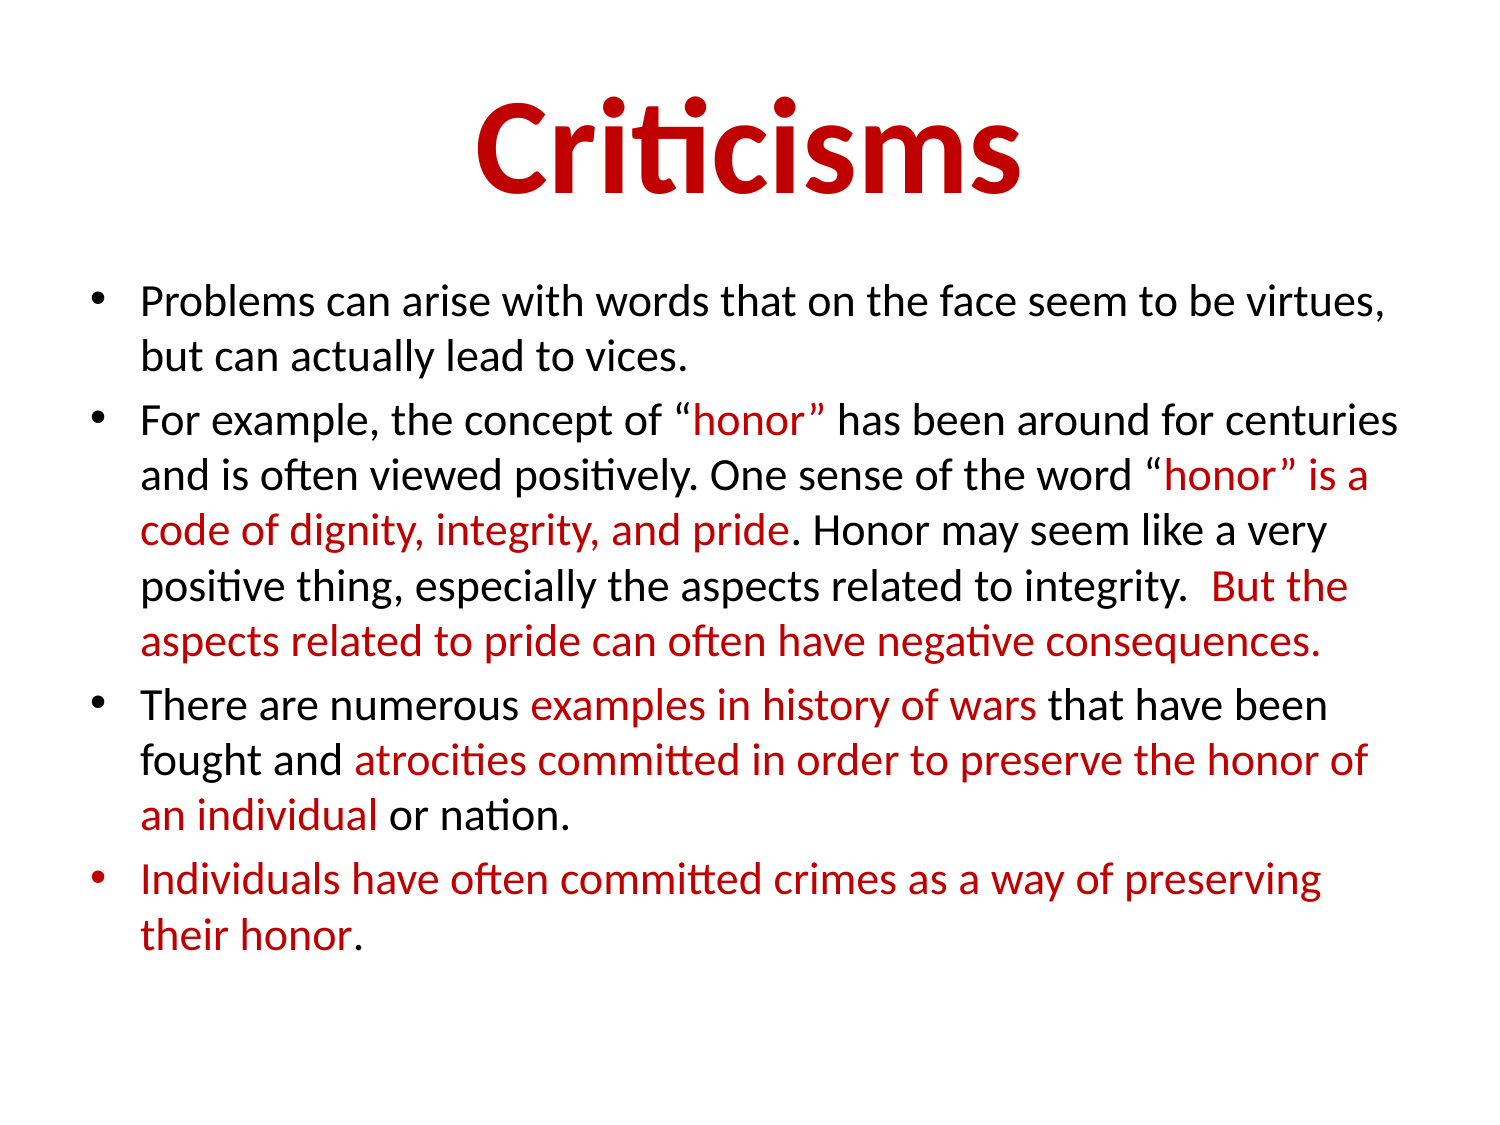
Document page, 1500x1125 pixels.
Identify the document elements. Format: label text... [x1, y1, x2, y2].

list Problems can arise with words that on the face seem to be virtues, but can actually lead to vices. For example, the concept of “honor” has been around for centuries and is often viewed positively. One sense of the word “honor” is a code of dignity, integrity, and pride. Honor may seem like a very positive thing, especially the aspects related to integrity. But the aspects related to pride can often have negative consequences. There are numerous examples in history of wars that have been fought and atrocities committed in order to preserve the honor of an individual or nation. Individuals have often committed crimes as a way of preserving their honor. [75, 262, 1425, 1005]
title Criticisms [75, 45, 1425, 233]
